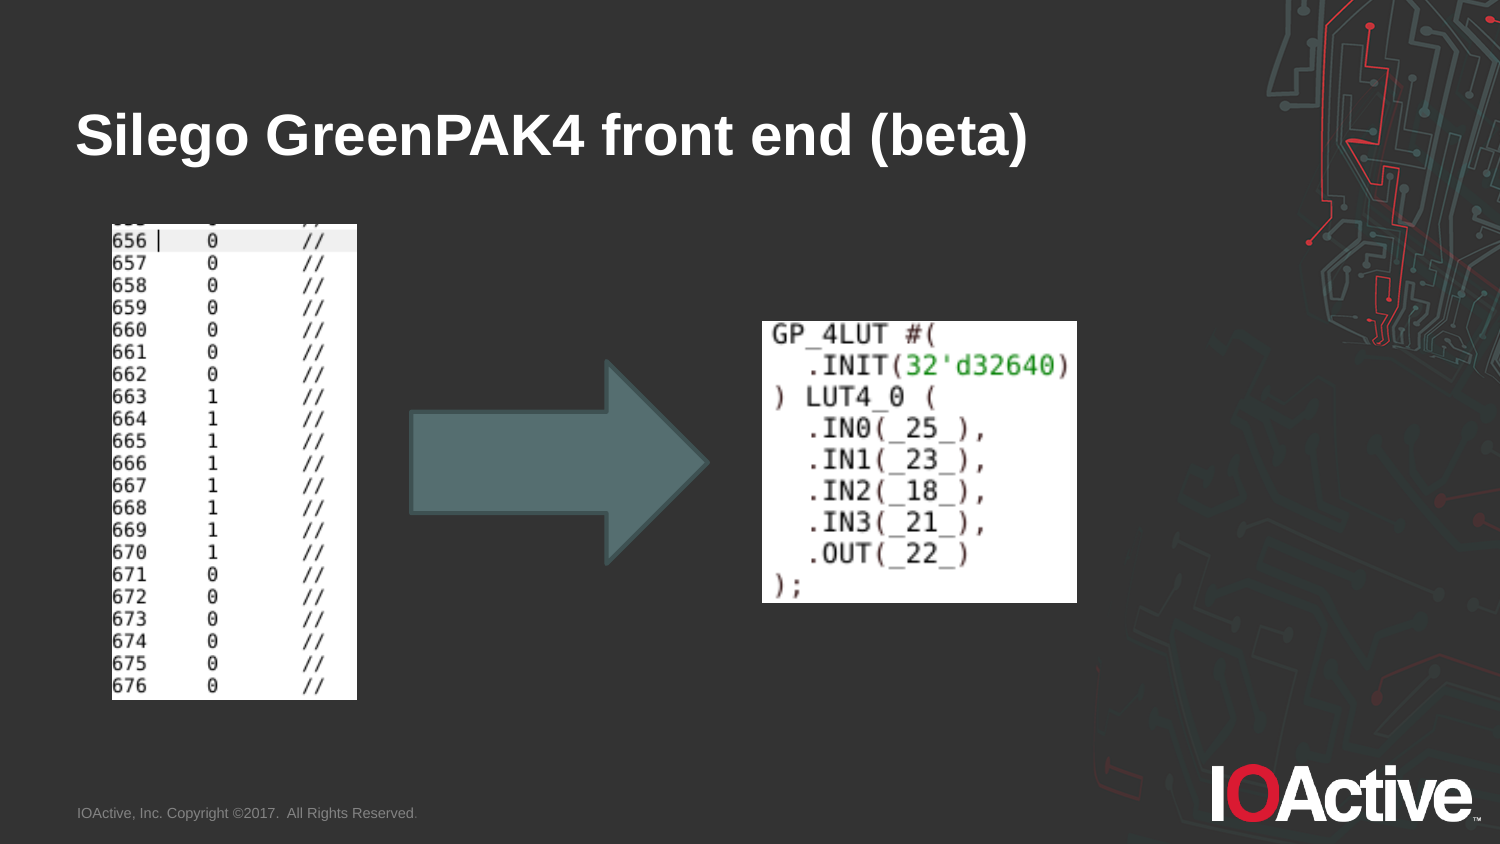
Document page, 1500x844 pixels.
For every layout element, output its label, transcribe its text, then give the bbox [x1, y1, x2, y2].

title Silego GreenPAK4 front end (beta) [75, 96, 1213, 235]
picture [0, 0, 1500, 844]
text_box [409, 359, 710, 566]
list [112, 224, 357, 701]
